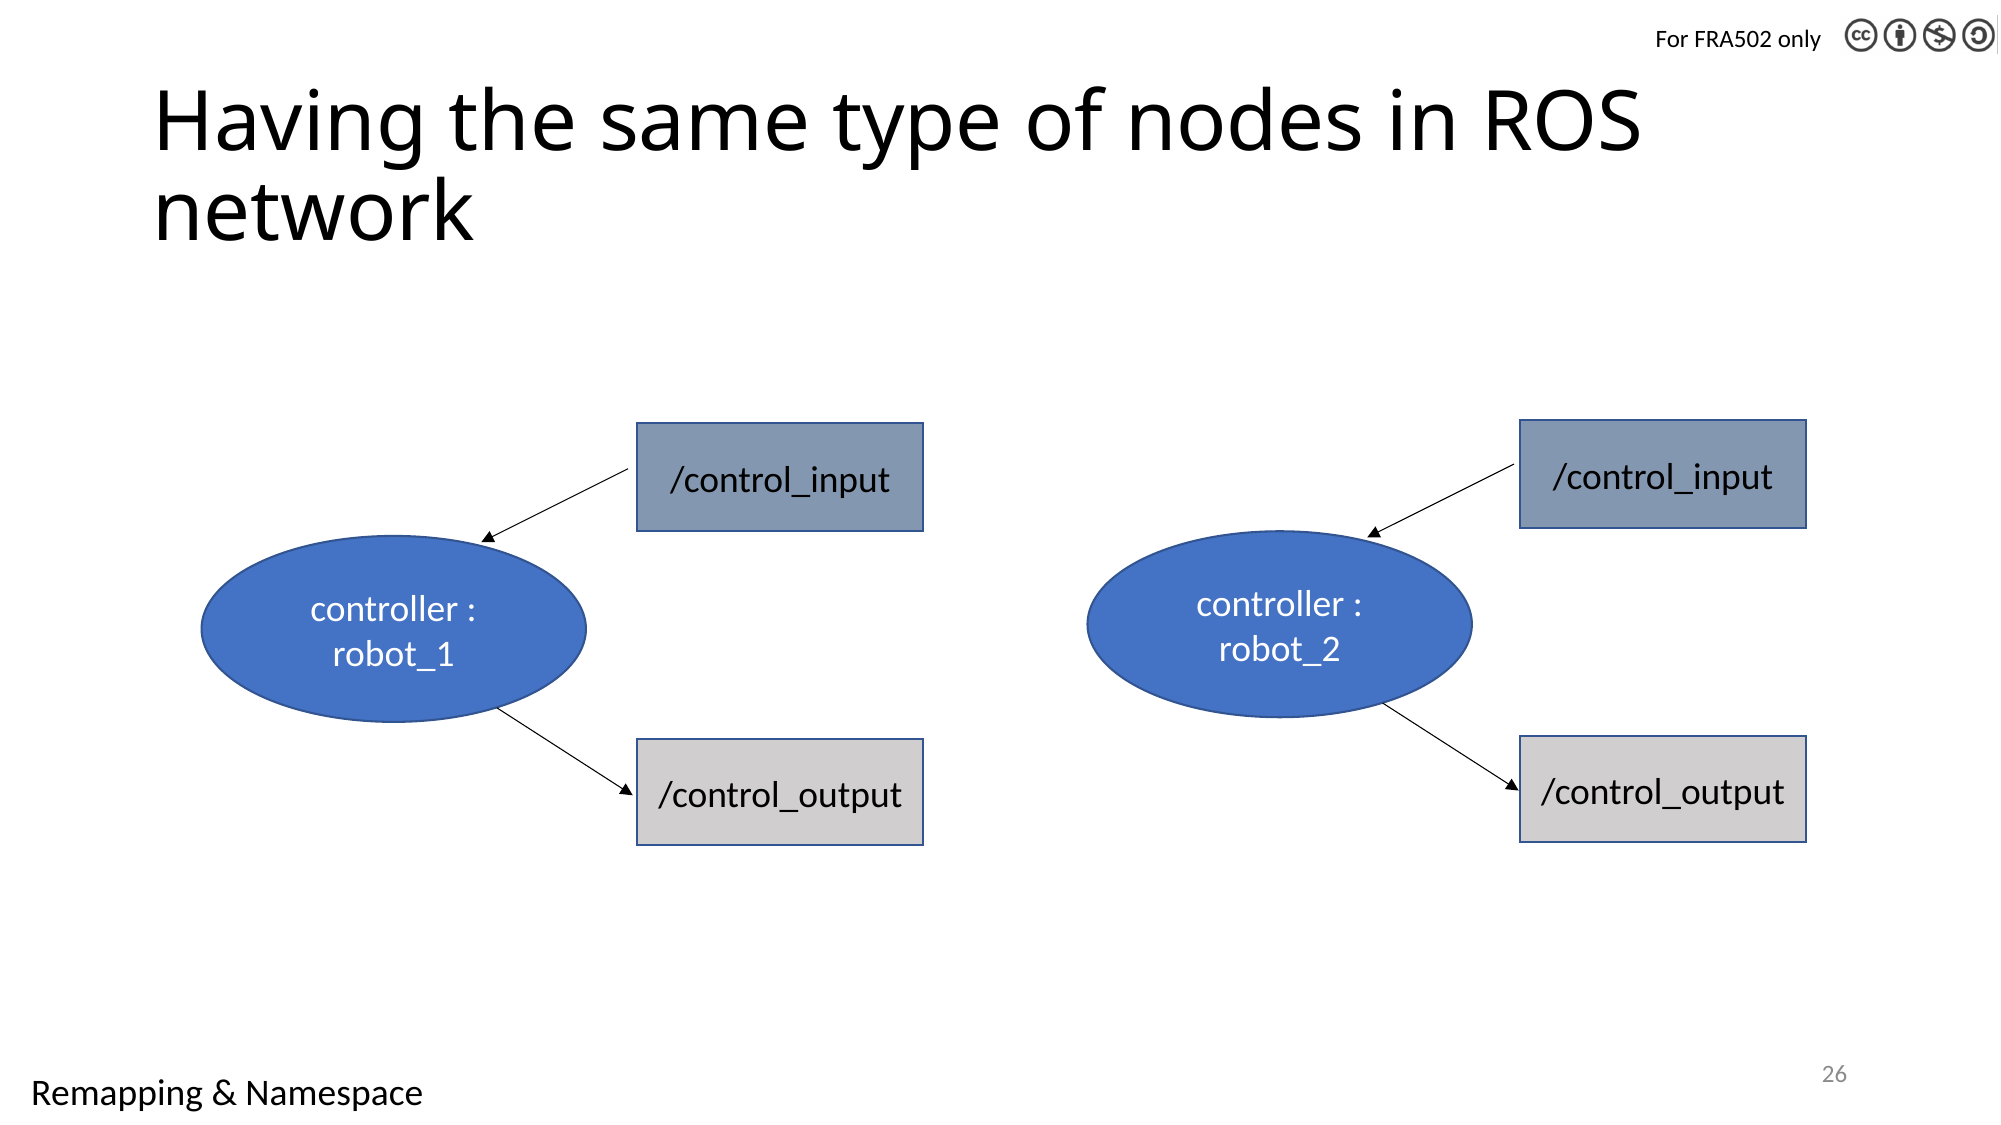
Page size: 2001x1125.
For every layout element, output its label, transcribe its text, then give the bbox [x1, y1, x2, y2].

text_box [496, 707, 633, 796]
text_box controller : robot_2 [1086, 530, 1473, 719]
slide_number 26 [1412, 1042, 1863, 1103]
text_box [481, 468, 629, 543]
text_box /control_output [636, 738, 924, 846]
text_box /control_output [1519, 735, 1807, 843]
text_box /control_input [636, 422, 924, 532]
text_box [1367, 463, 1515, 538]
picture [1839, 15, 2001, 54]
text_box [1382, 703, 1519, 791]
title Having the same type of nodes in ROS network [137, 59, 1863, 278]
text_box controller : robot_1 [200, 534, 587, 723]
text_box /control_input [1519, 419, 1807, 529]
text_box For FRA502 only [1640, 15, 1892, 60]
text_box Remapping & Namespace [16, 1060, 670, 1121]
